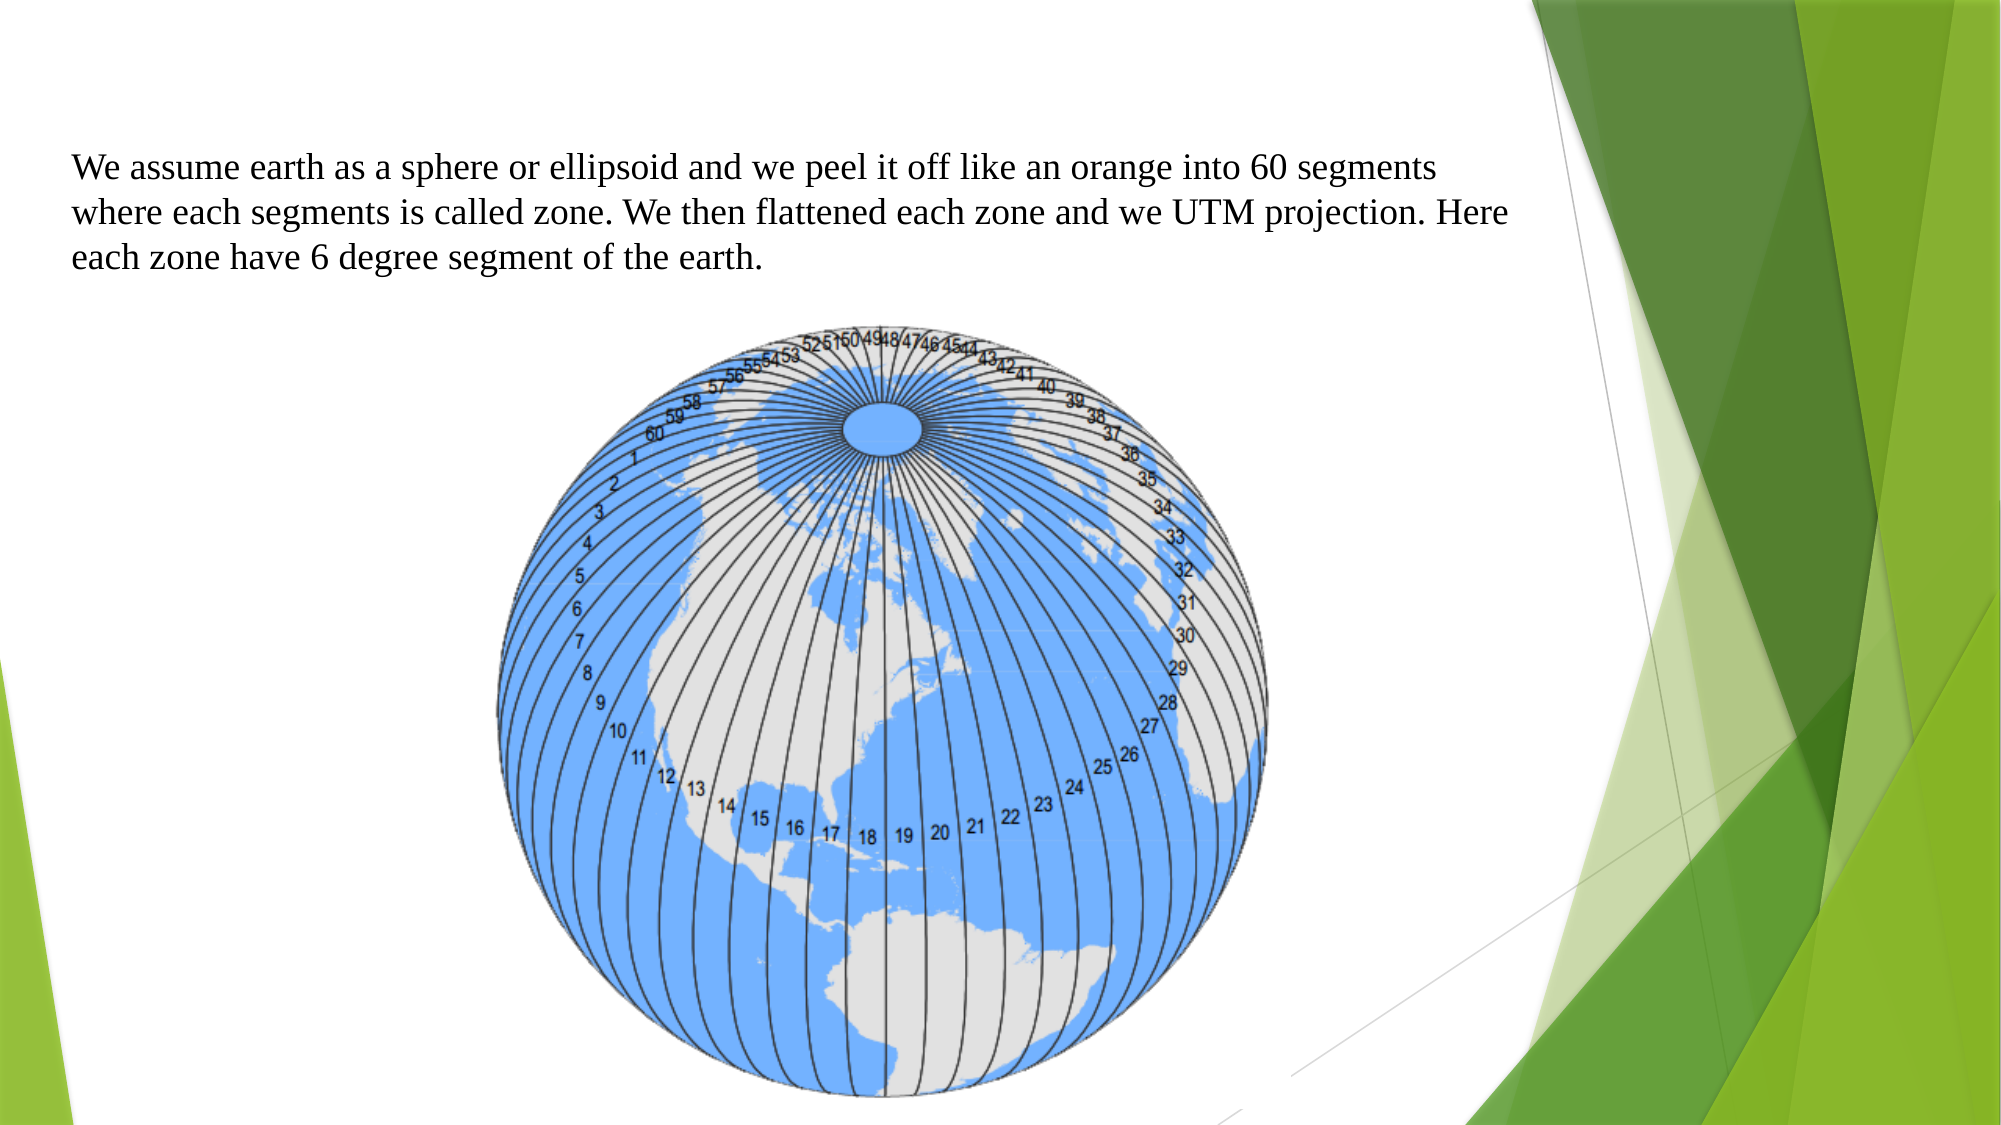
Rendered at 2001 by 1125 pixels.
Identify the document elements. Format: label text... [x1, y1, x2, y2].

picture [479, 322, 1292, 1110]
text_box We assume earth as a sphere or ellipsoid and we peel it off like an orange into 60 segments where each segments is called zone. We then flattened each zone and we UTM projection. Here each zone have 6 degree segment of the earth. [56, 134, 1552, 285]
